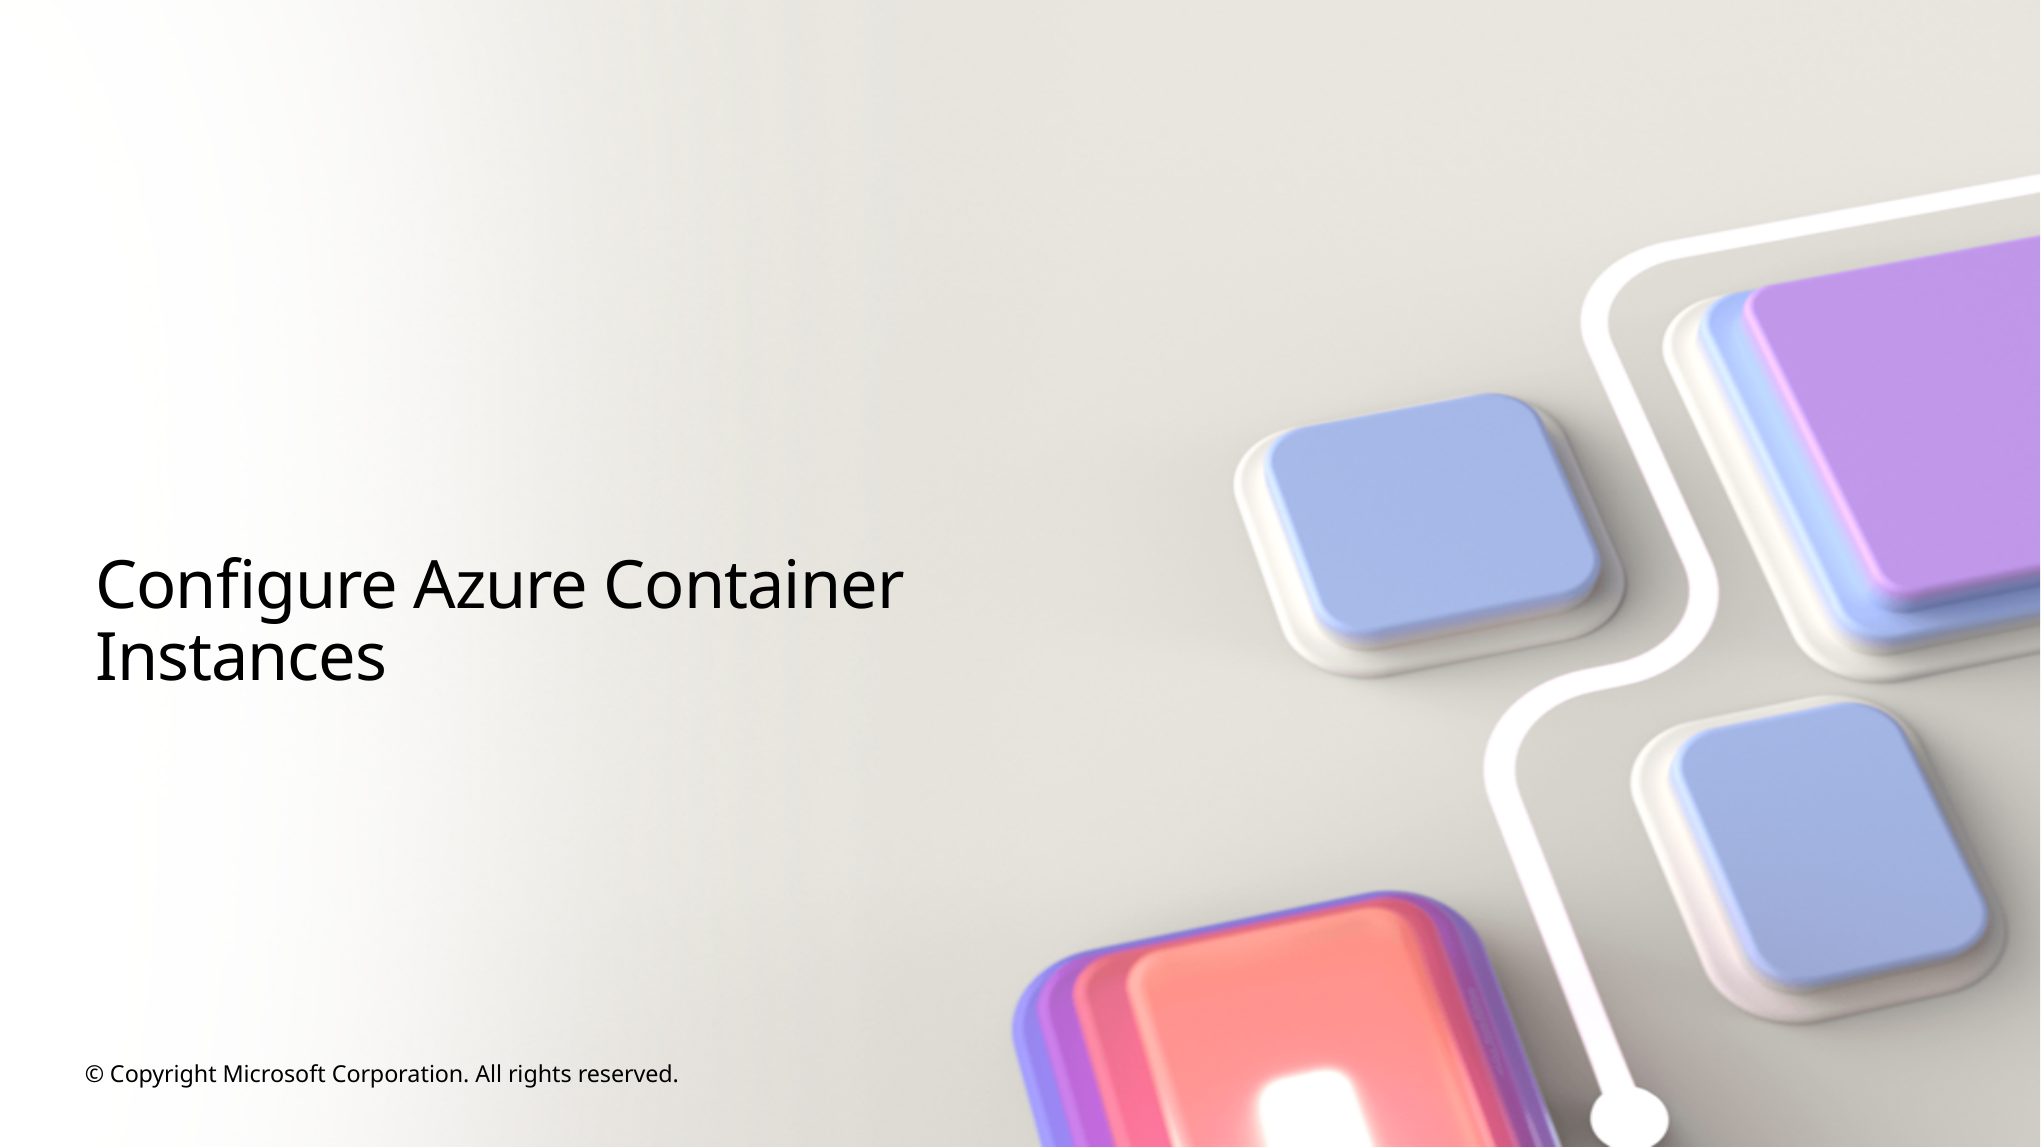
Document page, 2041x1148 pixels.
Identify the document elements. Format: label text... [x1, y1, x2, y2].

title Configure Azure Container Instances [95, 576, 1158, 670]
picture [0, 0, 2041, 1147]
